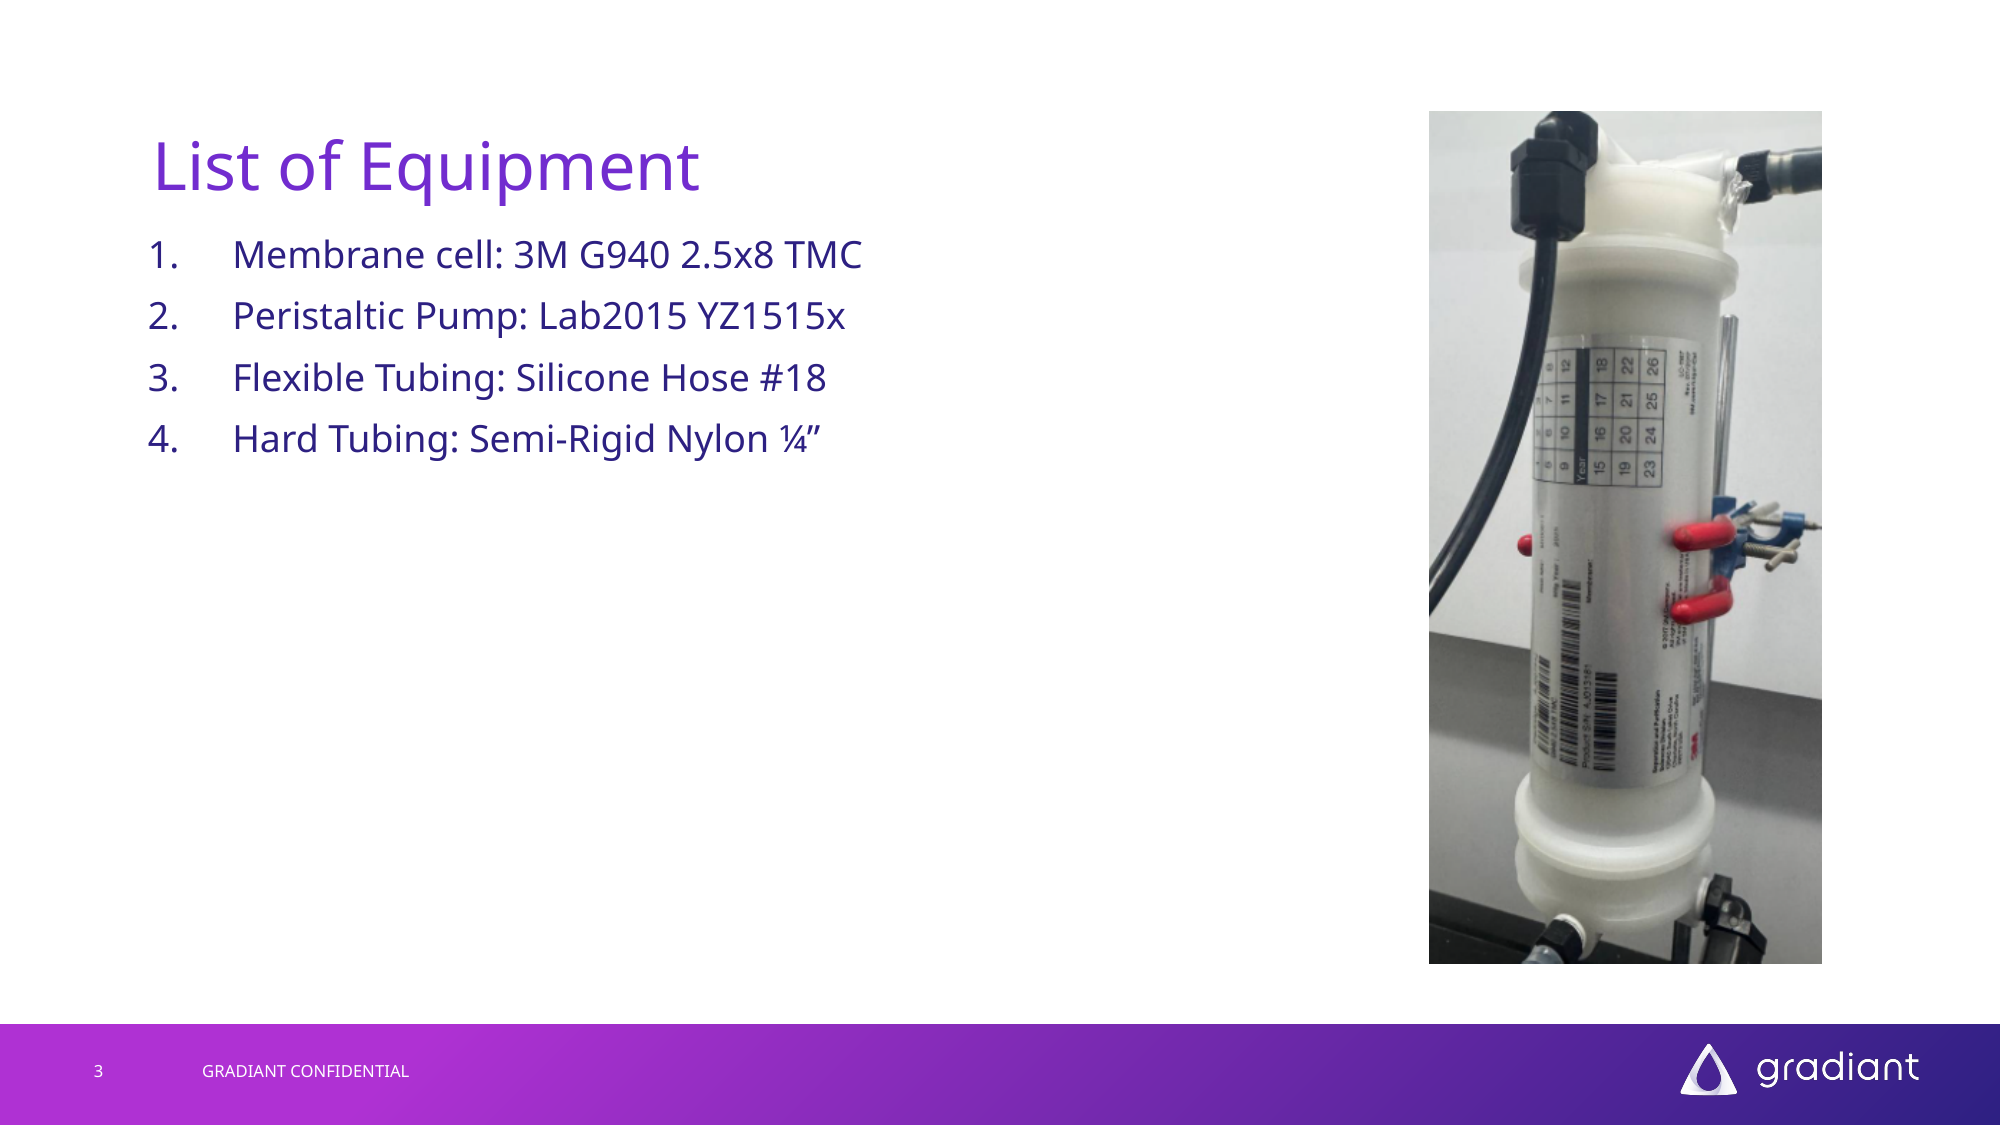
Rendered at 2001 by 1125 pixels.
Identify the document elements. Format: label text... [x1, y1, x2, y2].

footer GRADIANT CONFIDENTIAL [187, 1042, 862, 1103]
picture [1429, 111, 1822, 964]
slide_number 3 [78, 1042, 187, 1103]
picture [1680, 1043, 1919, 1096]
list Membrane cell: 3M G940 2.5x8 TMC Peristaltic Pump: Lab2015 YZ1515x Flexible Tubing: Silicone Hose #18 Hard Tubing: Semi-Rigid Nylon ¼” [132, 228, 925, 515]
title List of Equipment [137, 59, 1863, 278]
